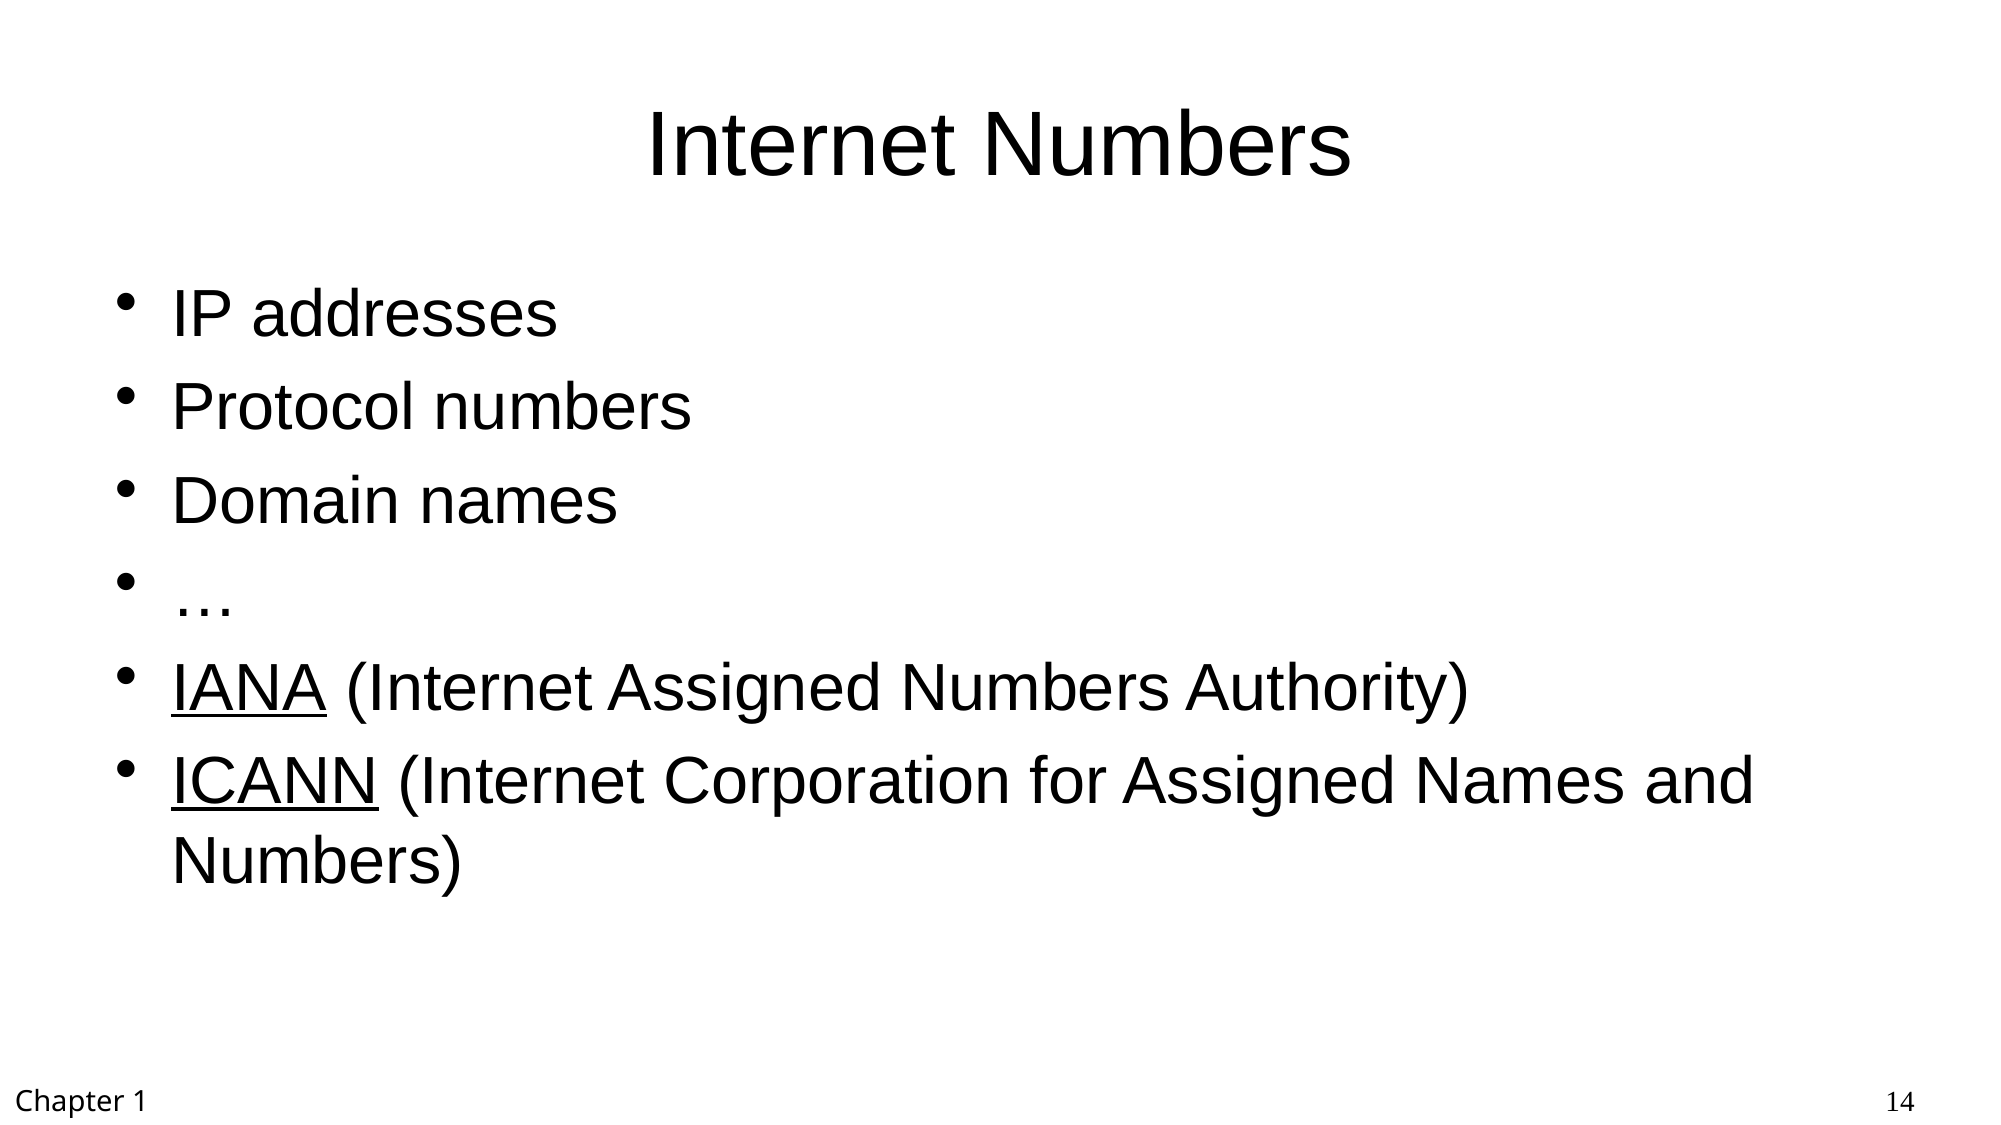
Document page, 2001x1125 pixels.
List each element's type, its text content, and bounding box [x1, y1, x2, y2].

list IP addresses Protocol numbers Domain names … IANA (Internet Assigned Numbers Authority) ICANN (Internet Corporation for Assigned Names and Numbers) [99, 262, 1900, 1005]
title Internet Numbers [99, 45, 1900, 233]
